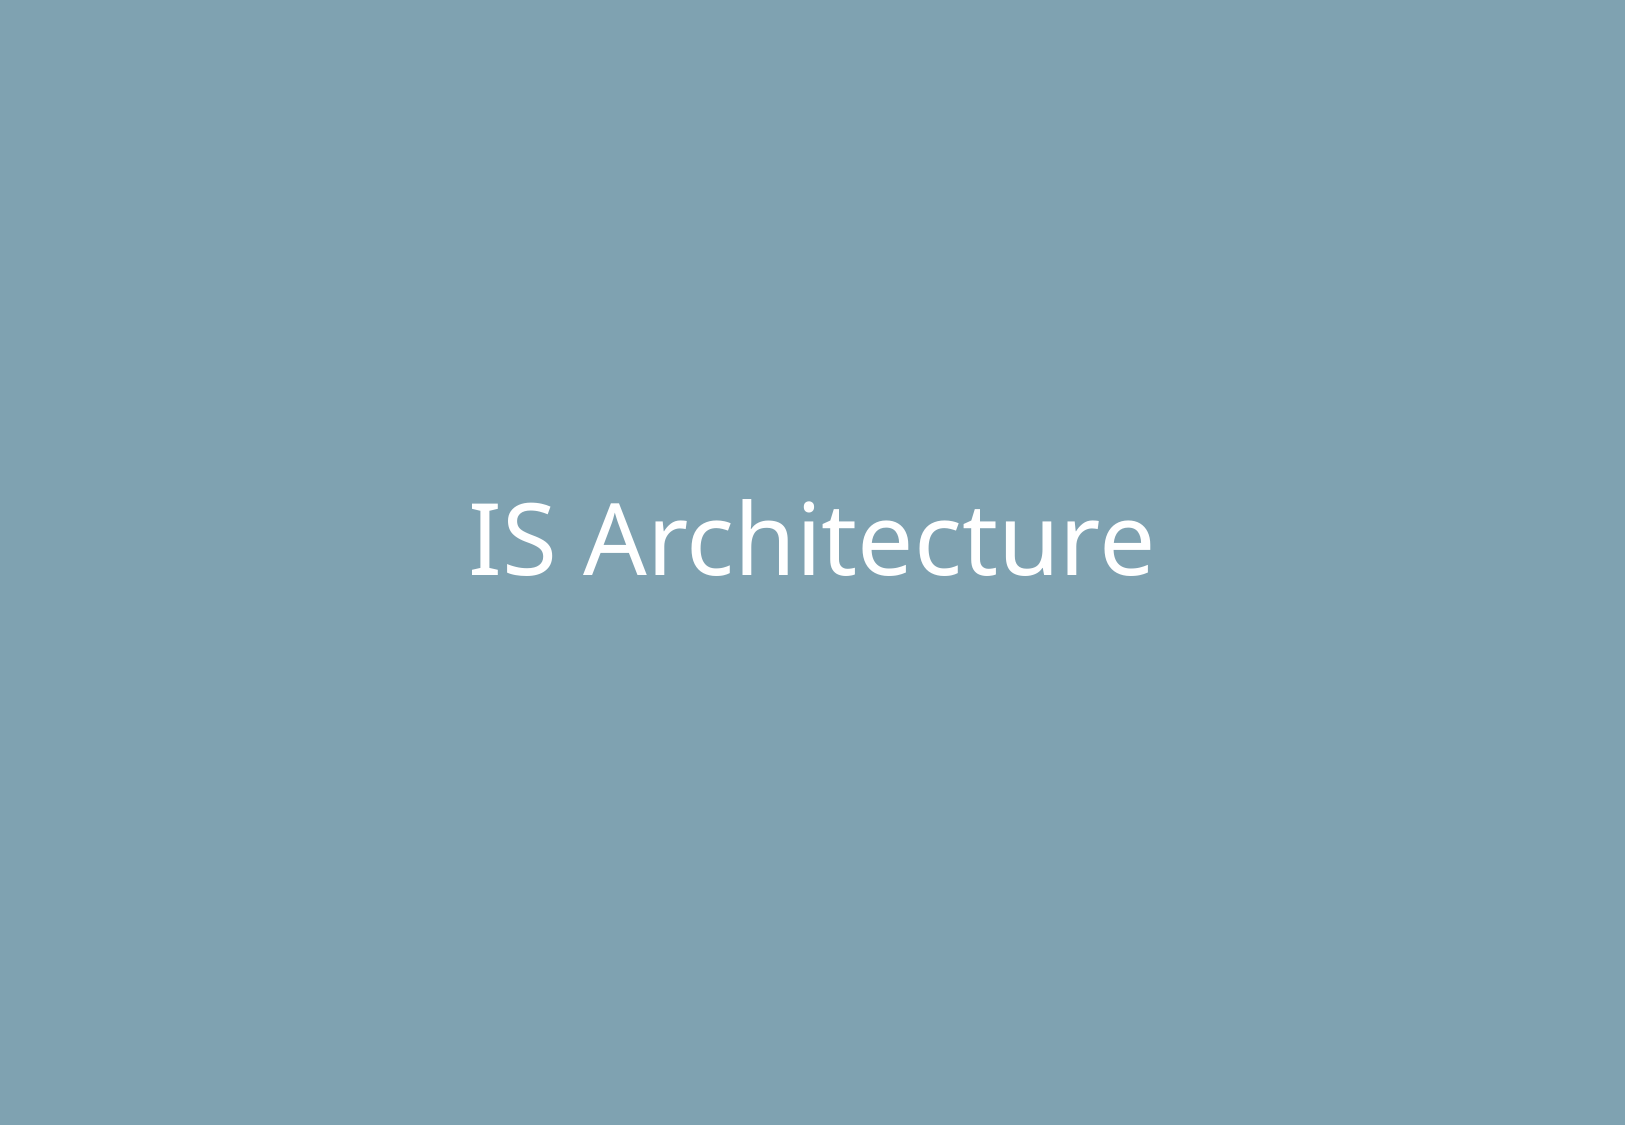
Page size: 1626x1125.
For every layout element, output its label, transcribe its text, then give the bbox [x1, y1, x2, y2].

title IS Architecture [172, 441, 1453, 630]
